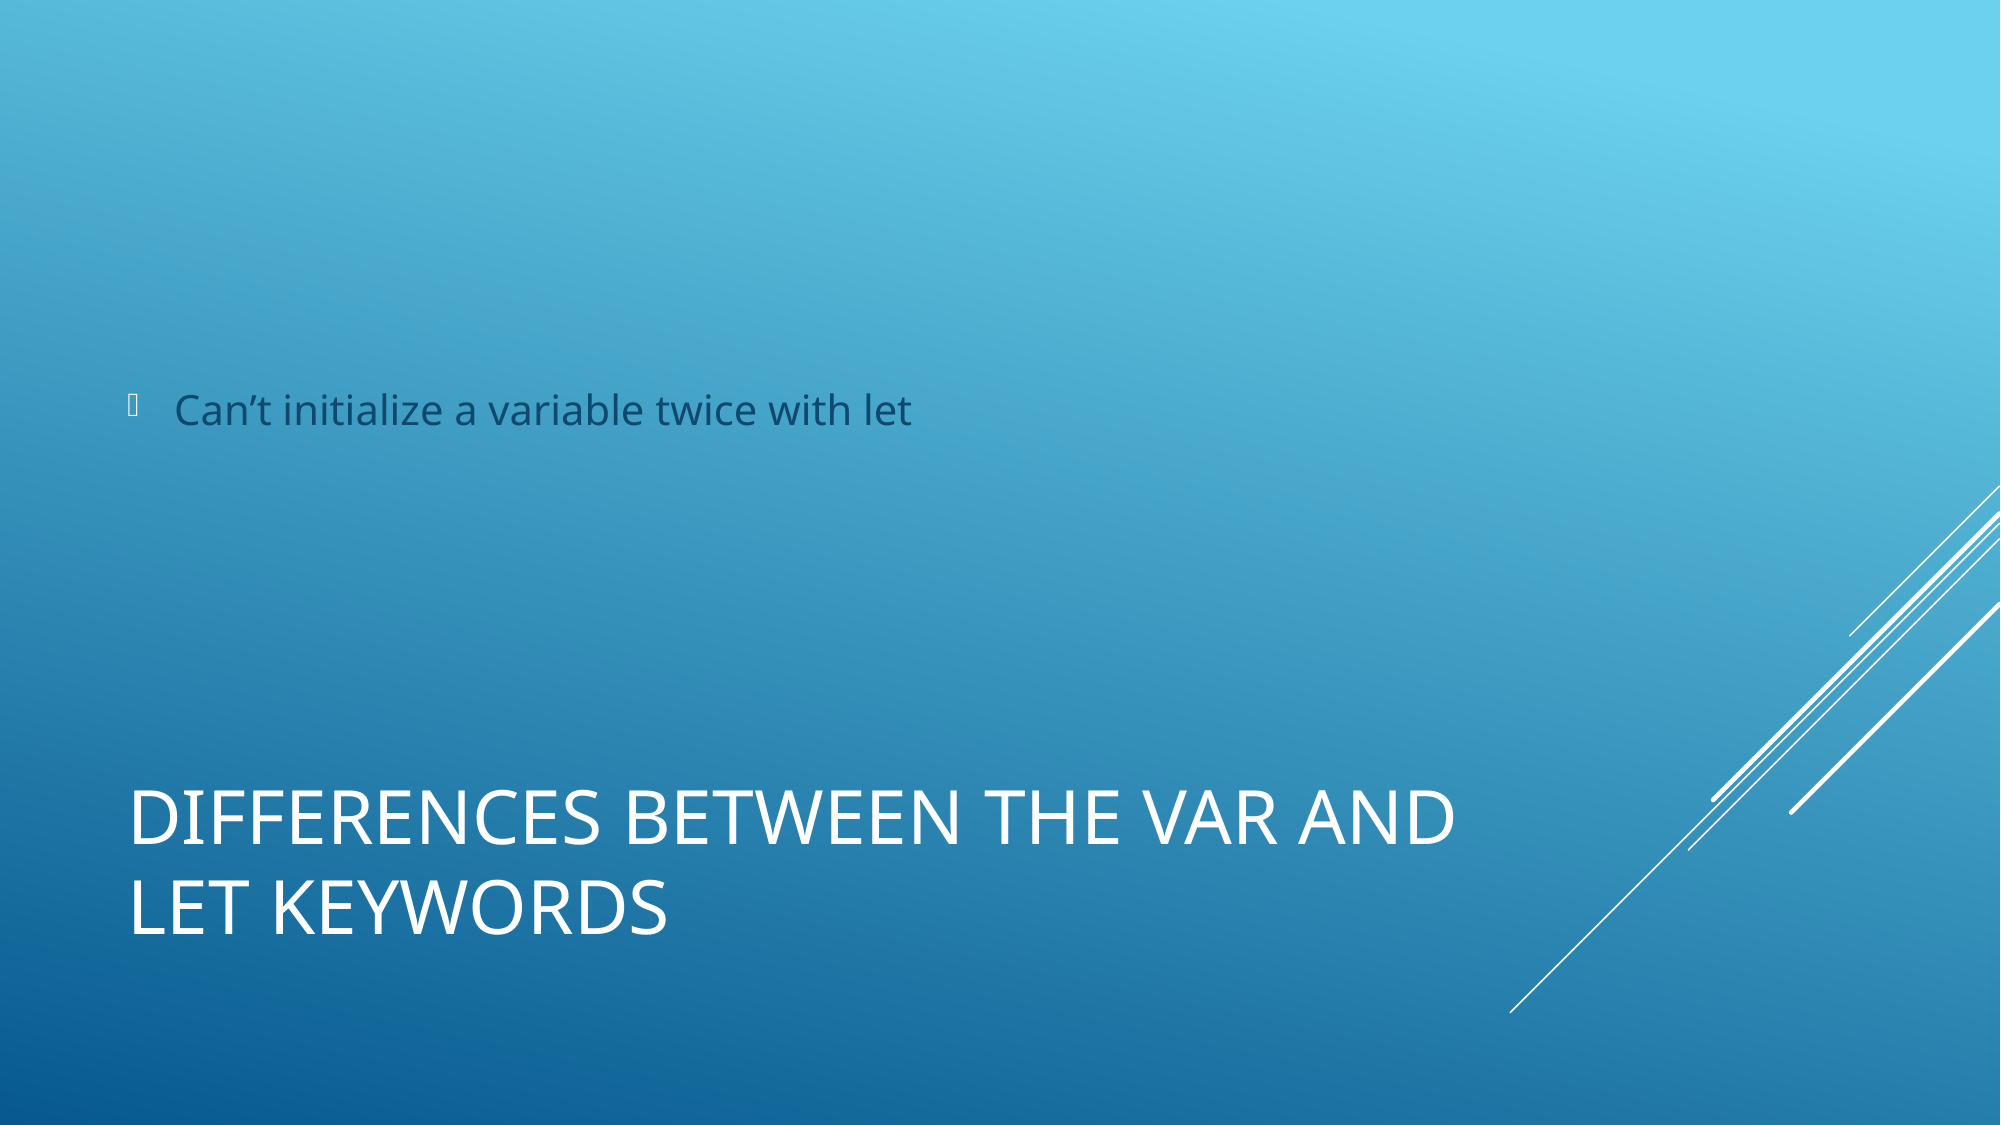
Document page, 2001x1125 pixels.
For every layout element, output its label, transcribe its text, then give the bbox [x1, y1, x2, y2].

title Differences between the var and let keywords [112, 736, 1513, 984]
list Can’t initialize a variable twice with let [112, 112, 1513, 706]
